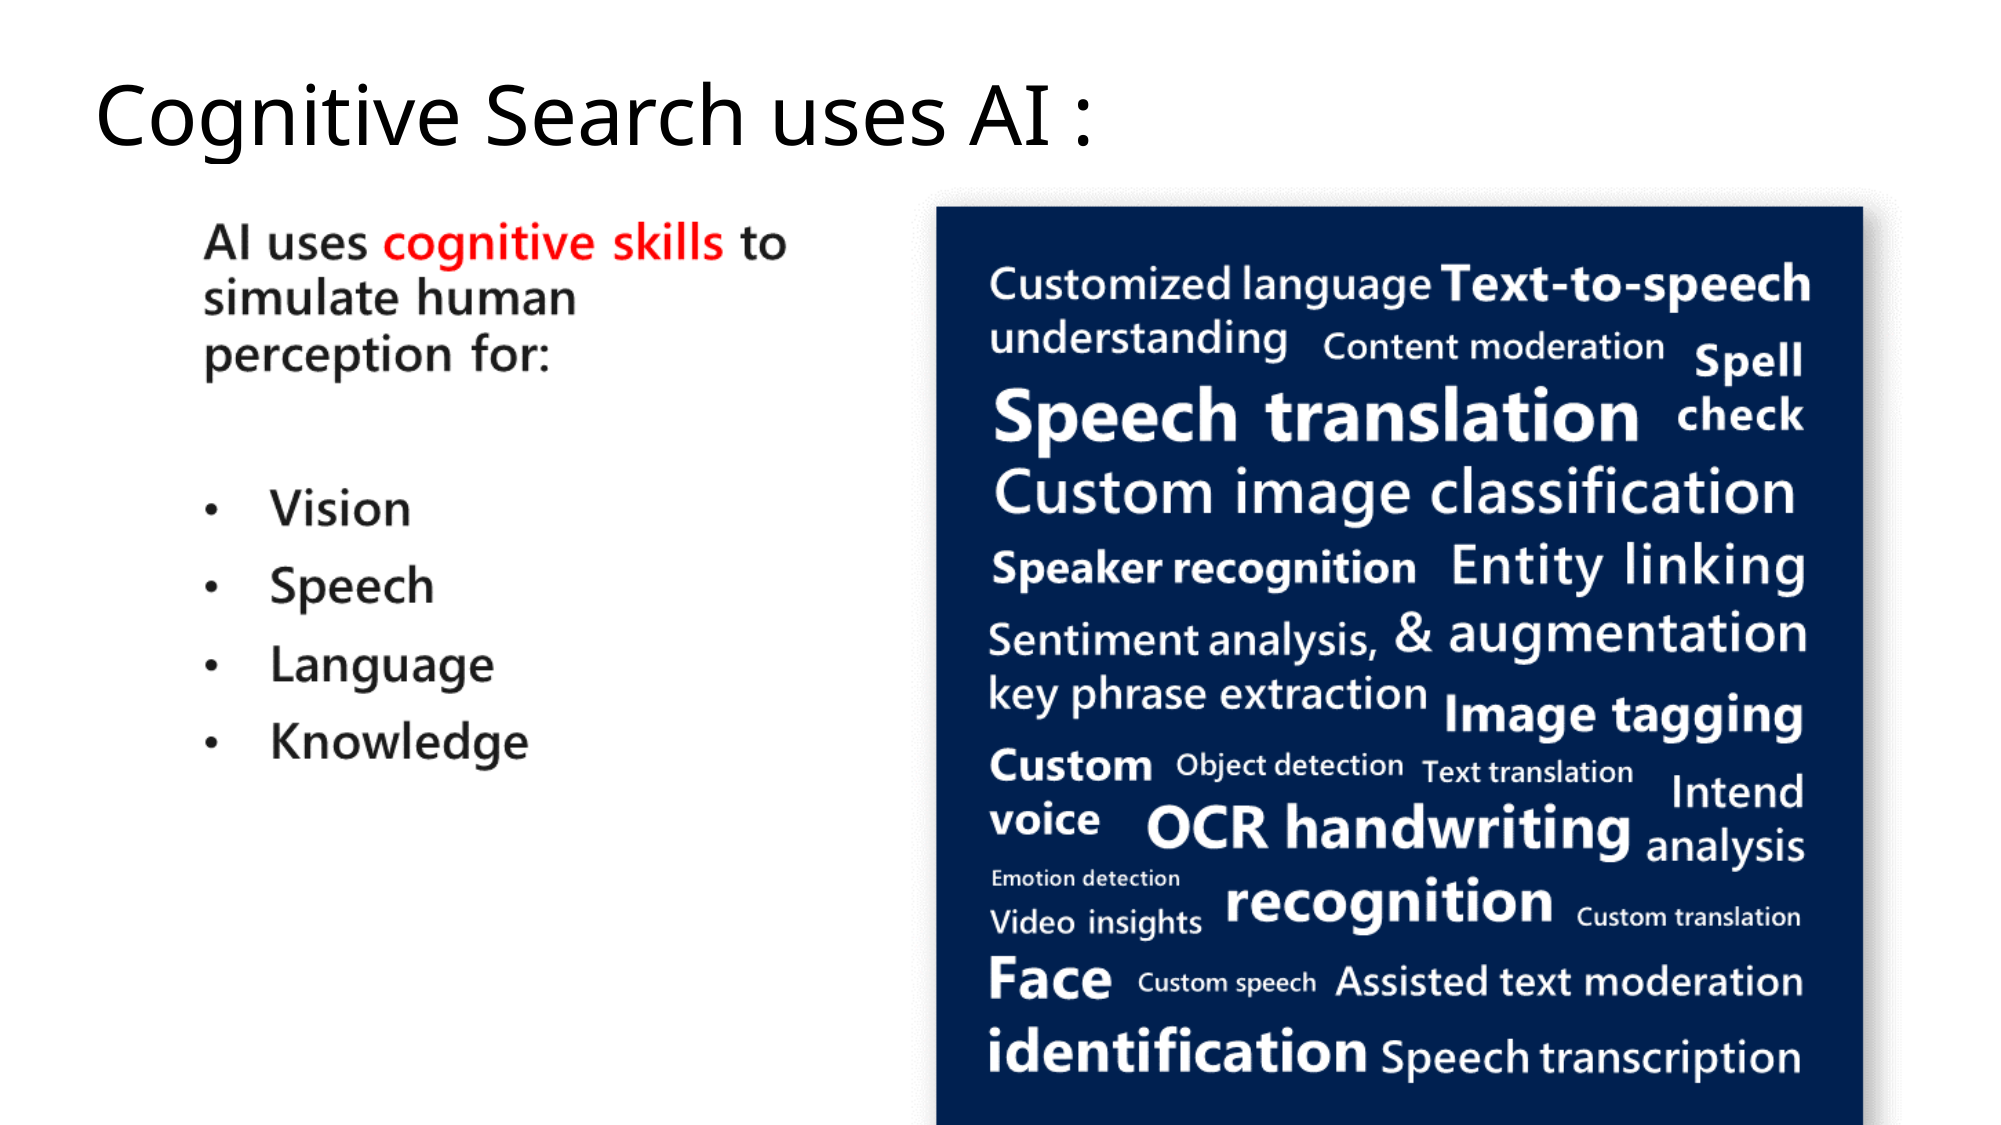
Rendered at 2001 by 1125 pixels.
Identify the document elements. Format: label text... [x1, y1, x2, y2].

picture [105, 164, 1906, 1125]
title Cognitive Search uses AI : [94, 73, 1867, 165]
